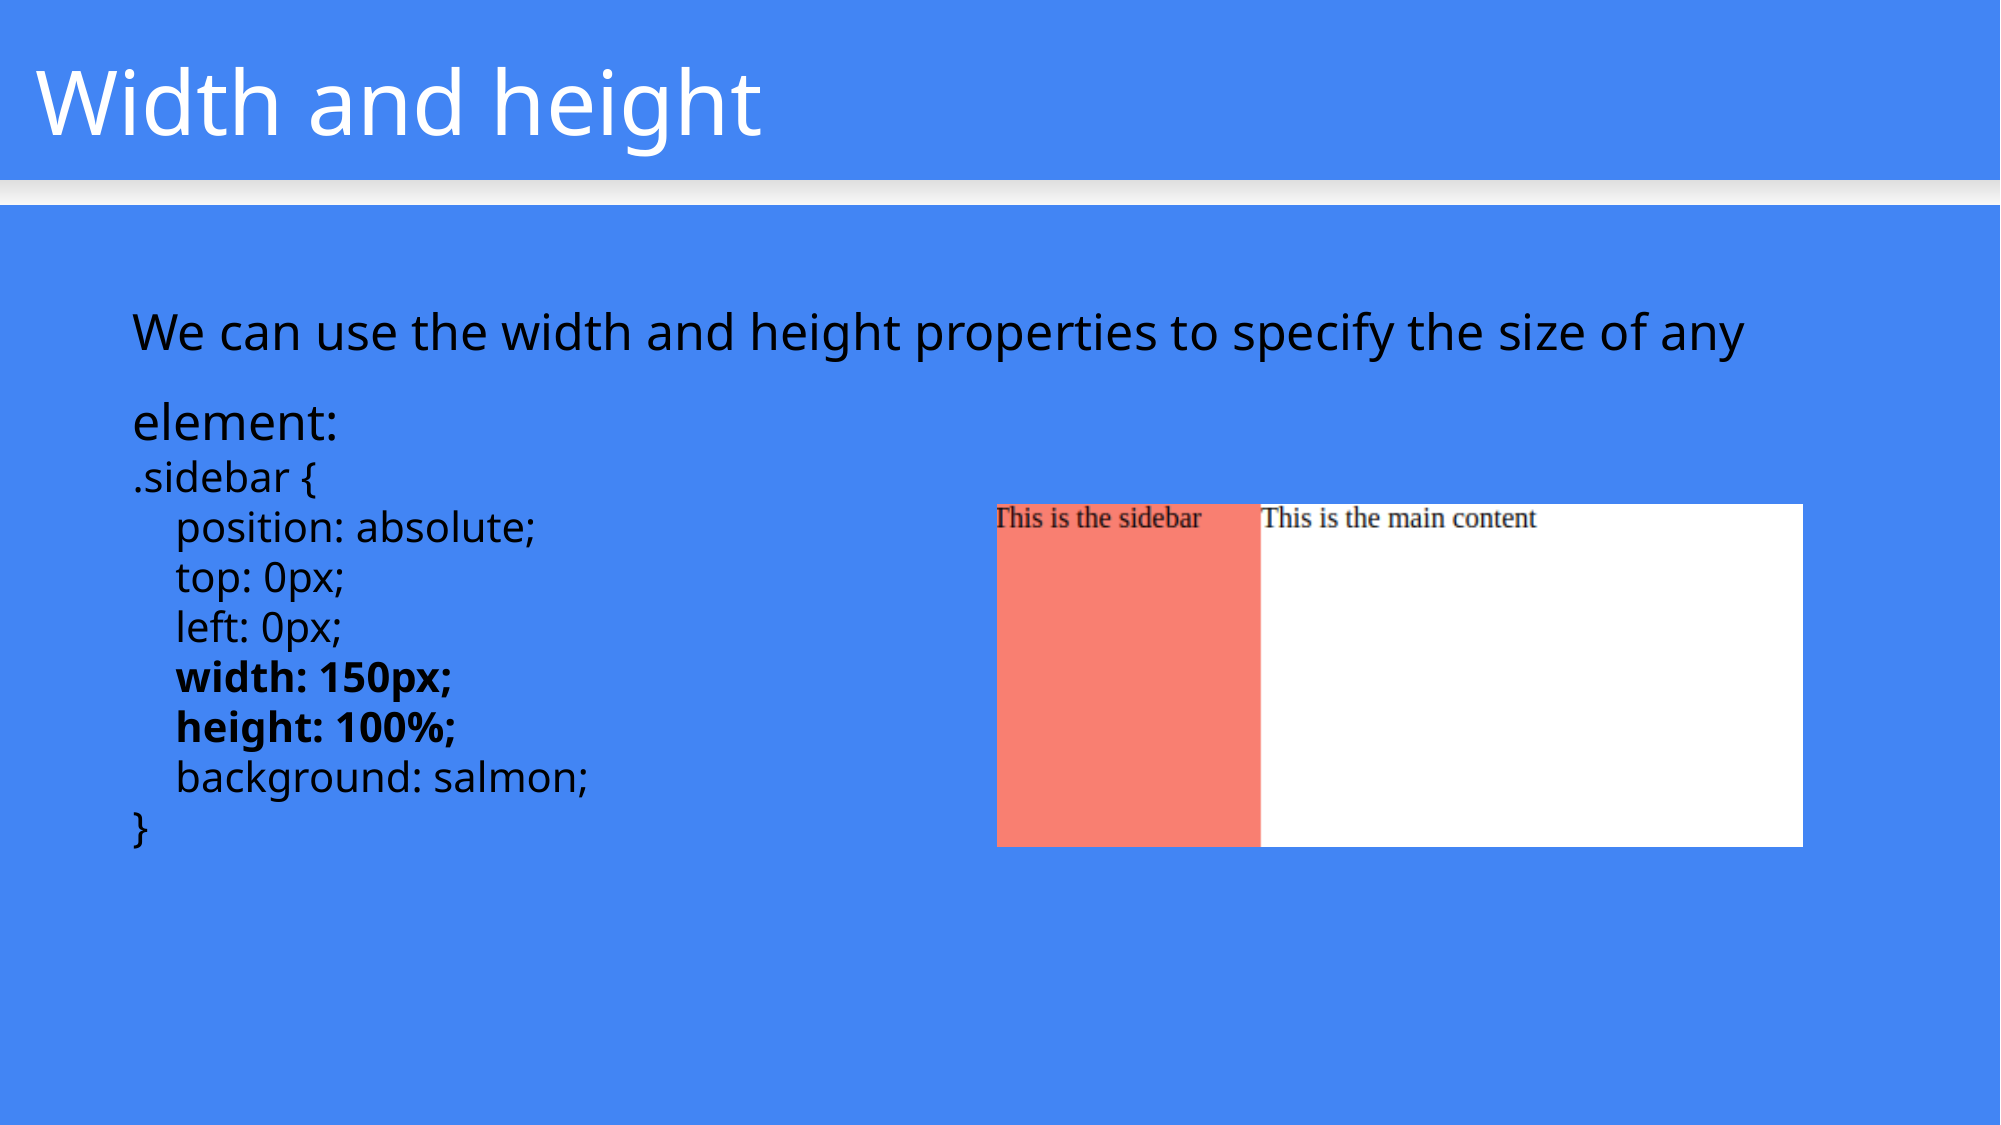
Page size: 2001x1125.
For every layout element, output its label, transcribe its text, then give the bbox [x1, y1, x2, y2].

picture [996, 504, 1803, 848]
text_box We can use the width and height properties to specify the size of any element: .sidebar { position: absolute; top: 0px; left: 0px; width: 150px; height: 100%; background: salmon; } [117, 255, 1827, 997]
text_box Width and height [15, 15, 1814, 184]
